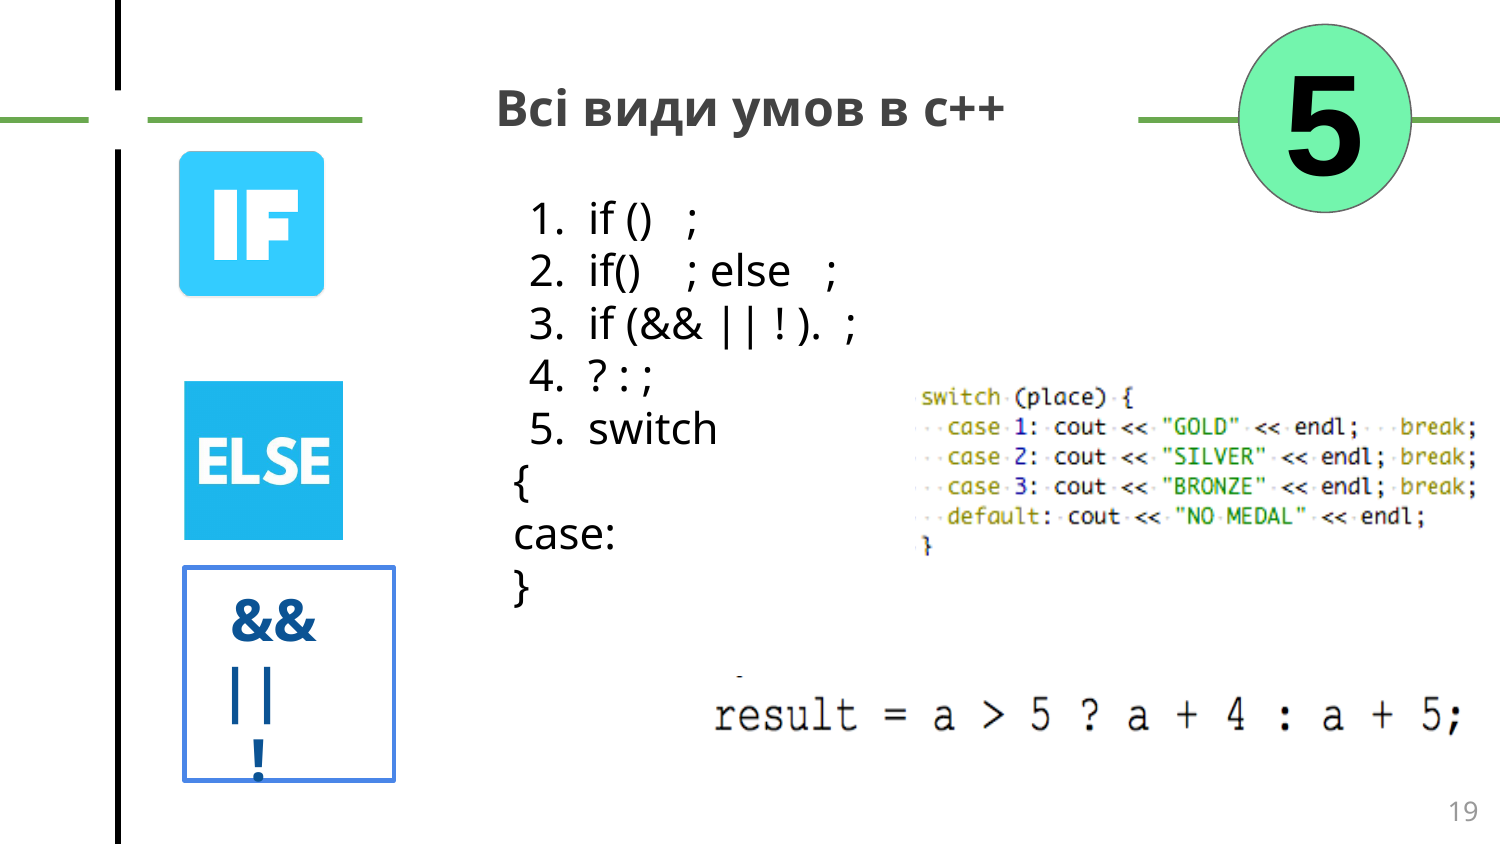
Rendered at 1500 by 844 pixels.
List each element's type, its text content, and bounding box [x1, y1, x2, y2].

text_box && || ! [184, 567, 394, 781]
picture [184, 381, 344, 540]
picture [710, 676, 1483, 768]
picture [914, 381, 1483, 570]
title Всі види умов в с++ [118, 61, 1256, 176]
slide_number ‹#› [1403, 779, 1494, 844]
text_box if () ; if() ; else ; if (&& || ! ). ; ? : ; switch { case: } [498, 175, 1002, 827]
text_box 5 [1238, 24, 1412, 213]
picture [171, 144, 331, 303]
